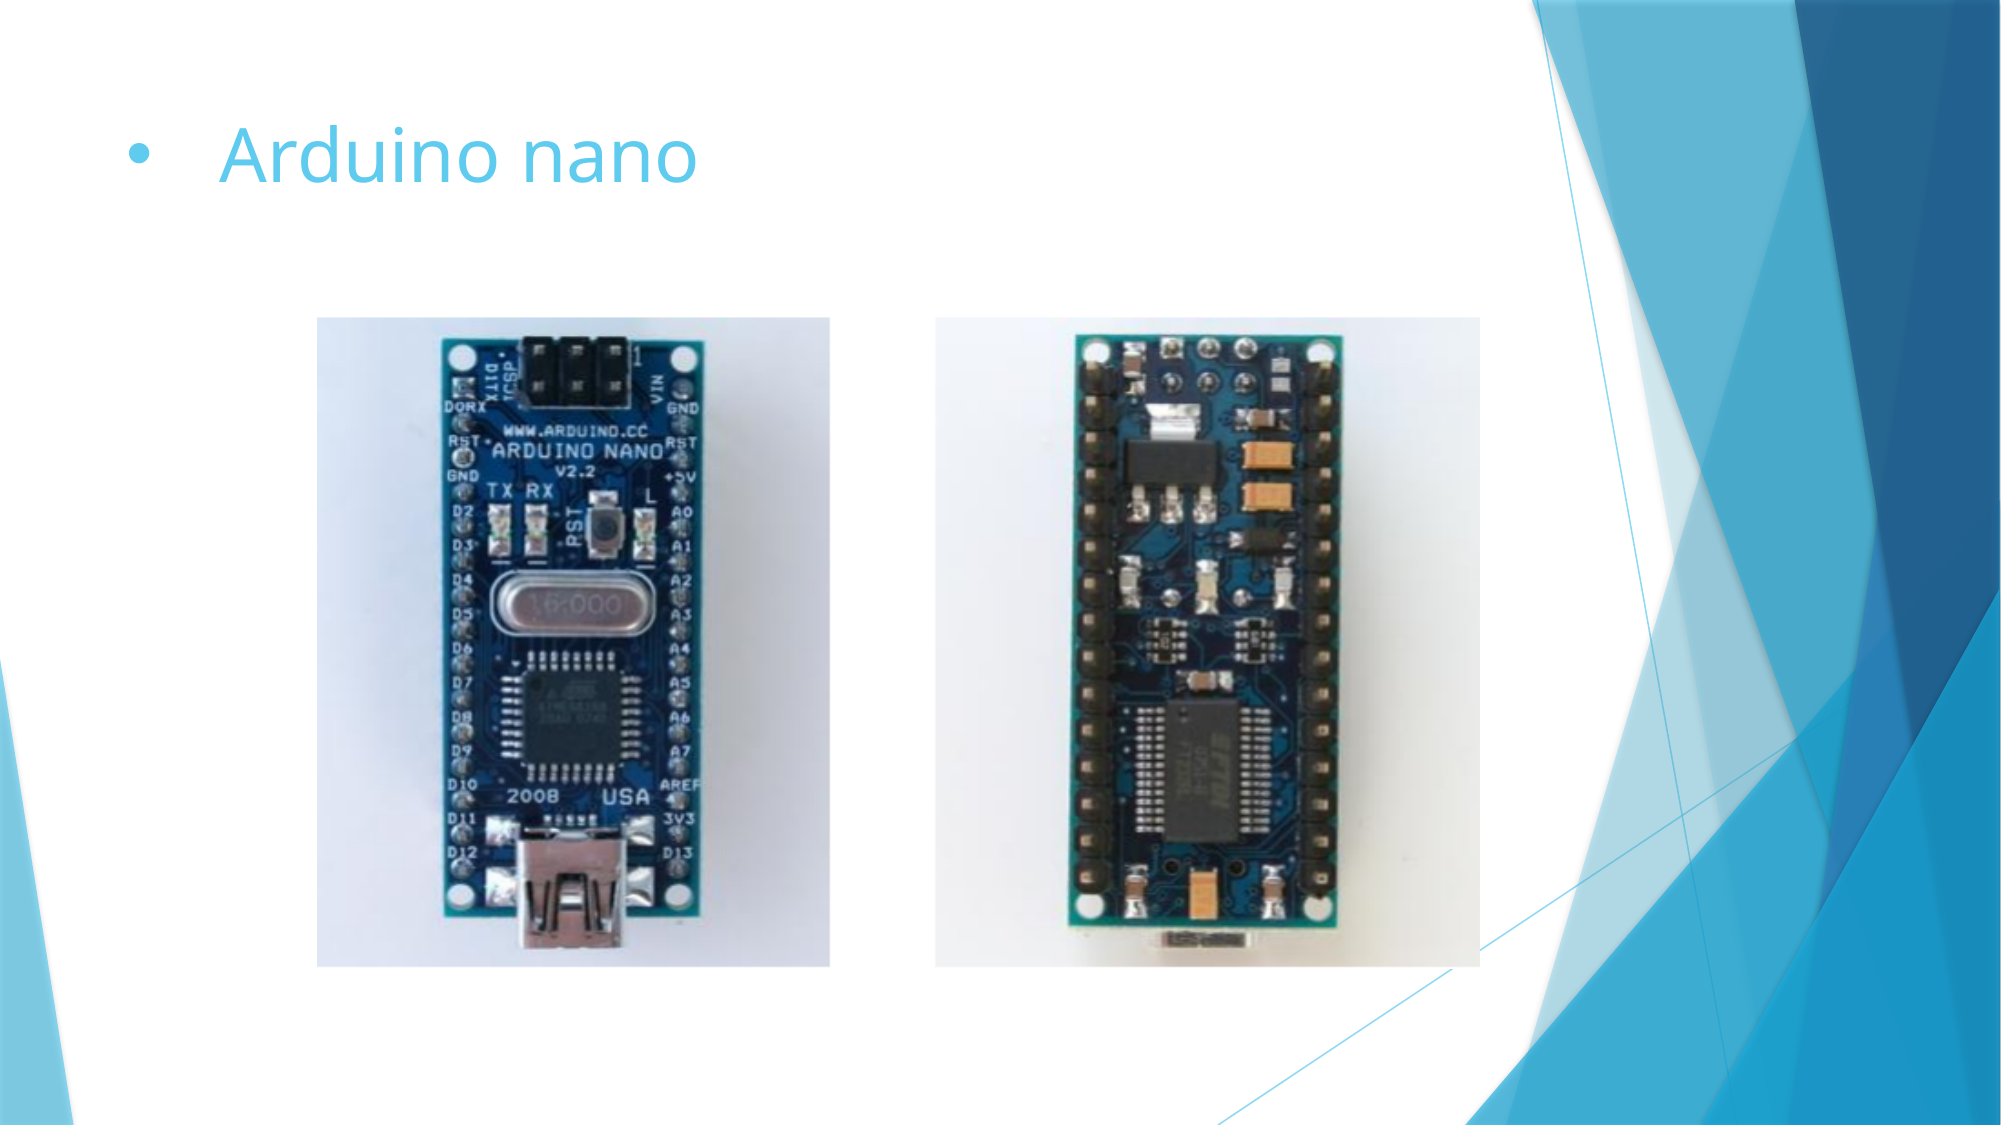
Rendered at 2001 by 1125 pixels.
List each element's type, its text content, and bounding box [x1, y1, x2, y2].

title Arduino nano [111, 99, 1522, 317]
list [316, 316, 1480, 969]
